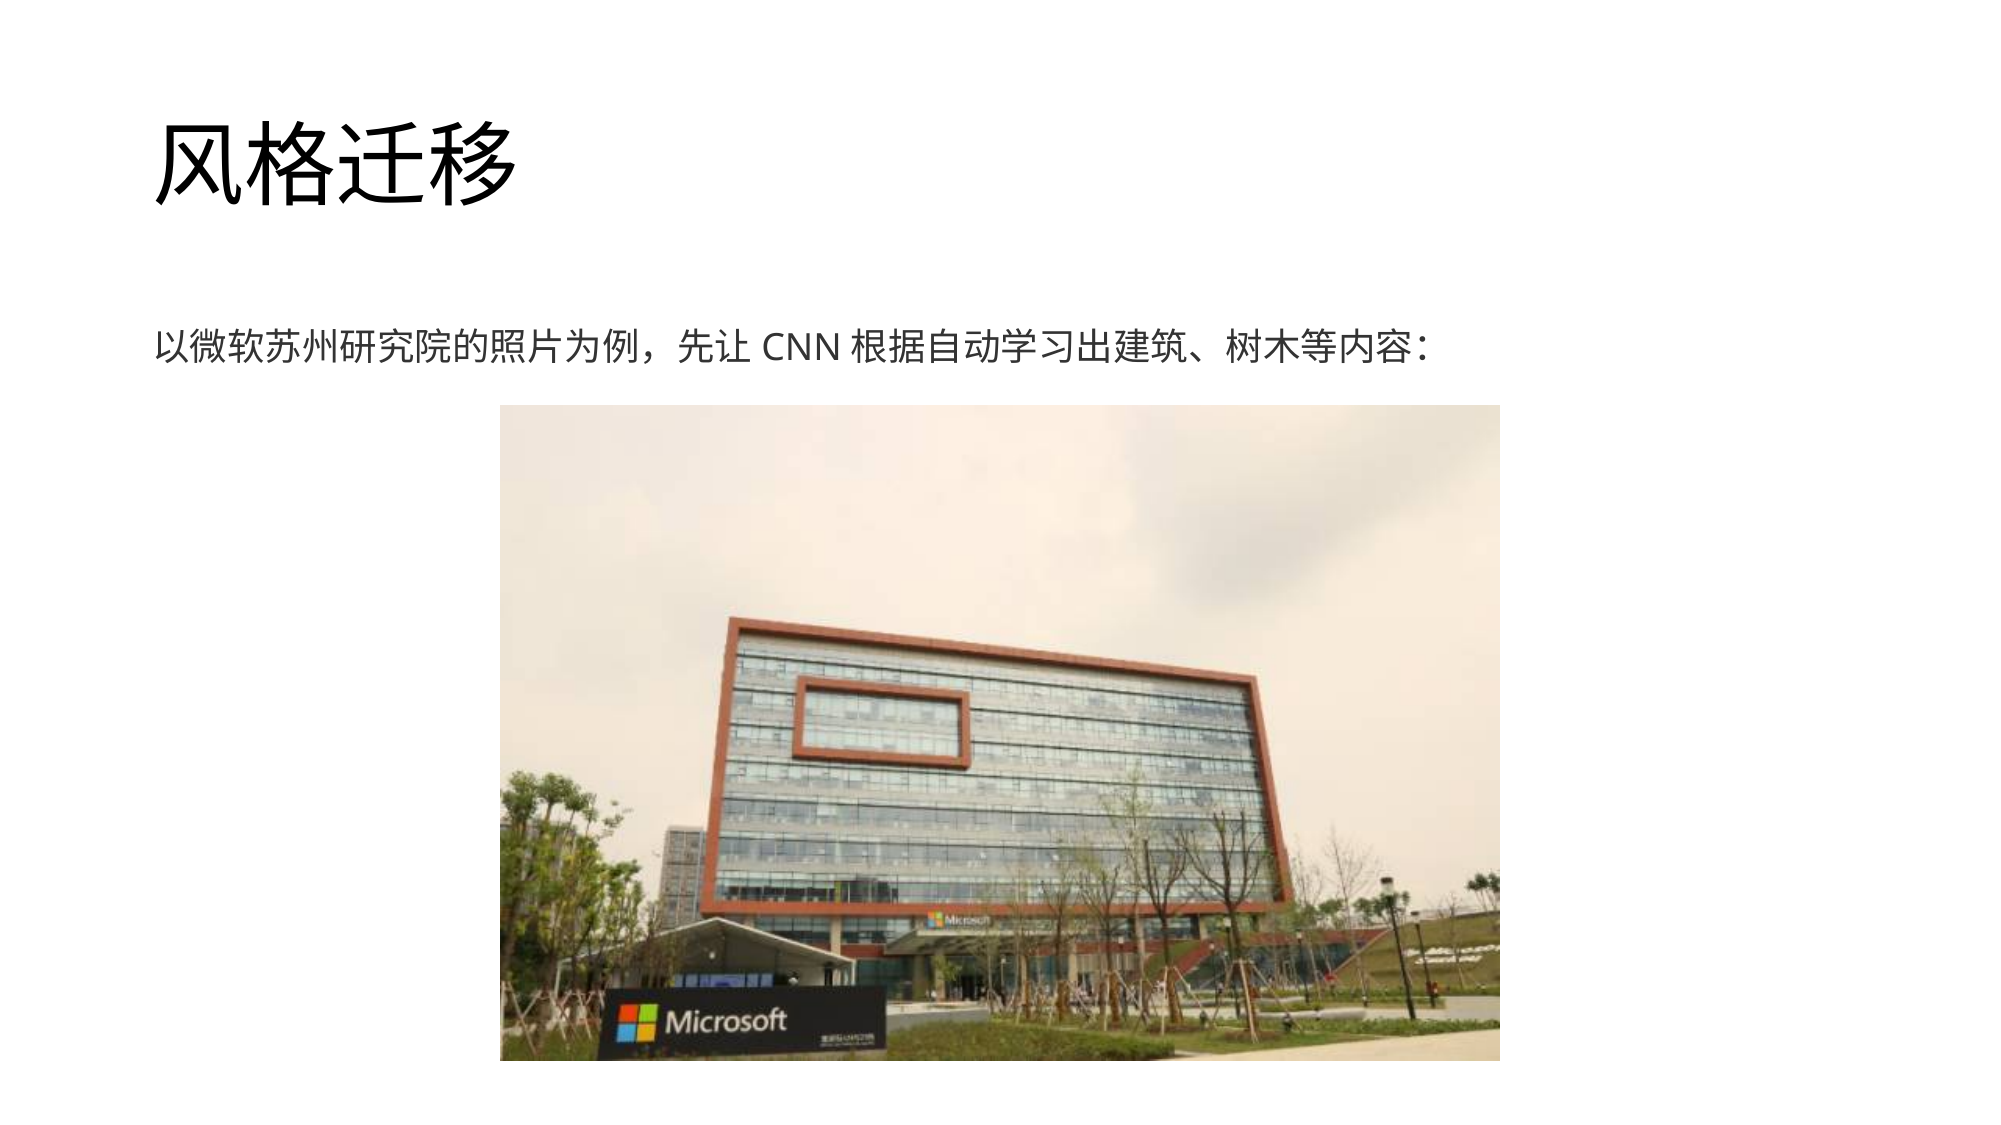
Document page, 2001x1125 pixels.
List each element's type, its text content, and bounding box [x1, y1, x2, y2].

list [499, 405, 1500, 1061]
title 风格迁移 [137, 59, 1863, 278]
text_box 以微软苏州研究院的照片为例，先让CNN根据自动学习出建筑、树木等内容： [137, 315, 1904, 375]
